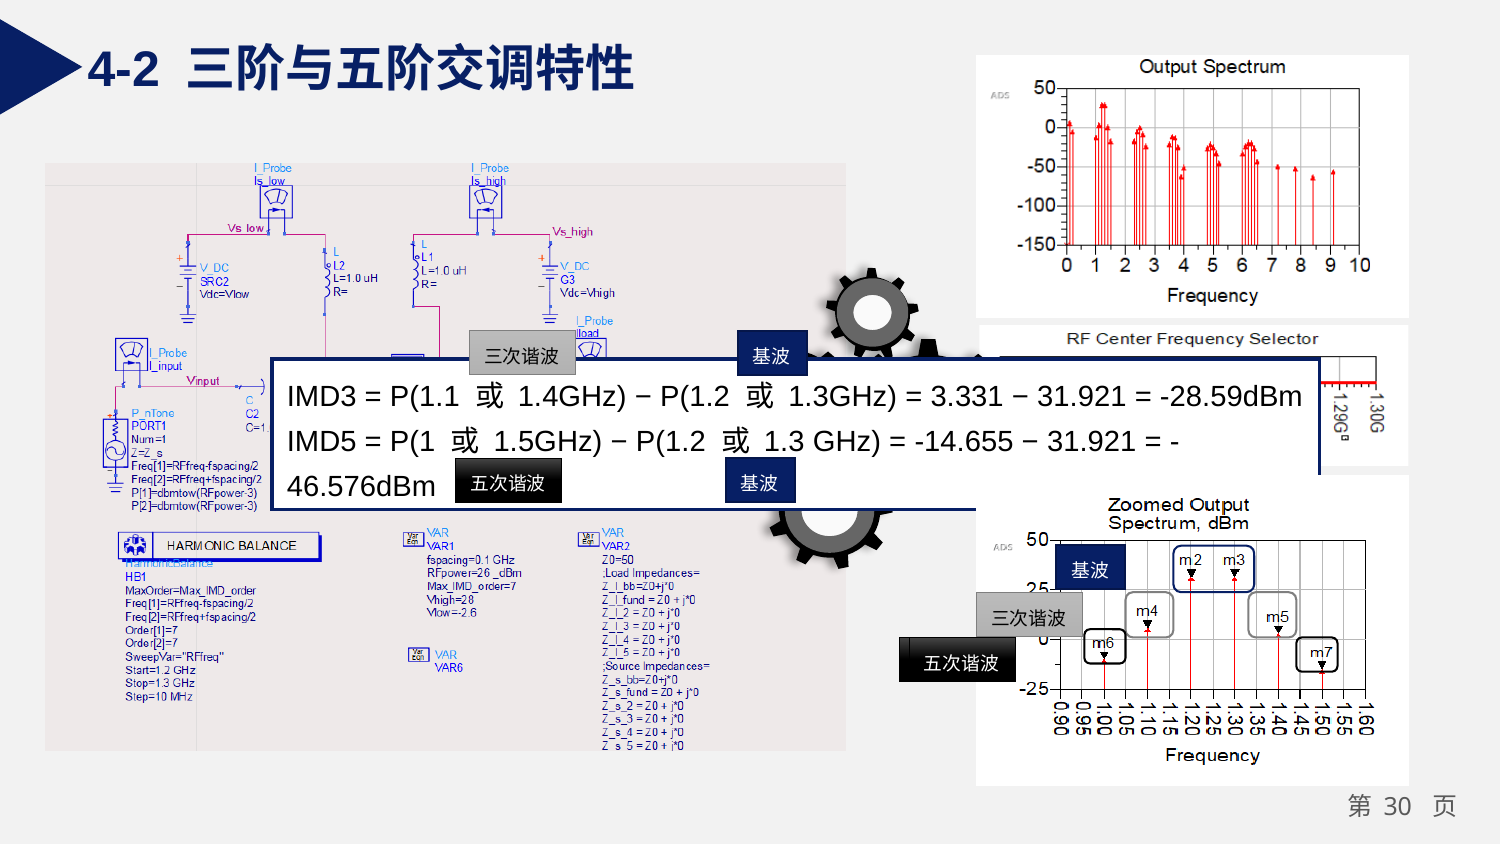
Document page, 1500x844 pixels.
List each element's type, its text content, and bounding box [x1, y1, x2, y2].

text_box 五次谐波 [909, 637, 976, 682]
picture [1016, 325, 1409, 466]
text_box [740, 268, 1016, 570]
text_box 4-2 三阶与五阶交调特性 [72, 29, 651, 105]
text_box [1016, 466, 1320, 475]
text_box [0, 19, 83, 115]
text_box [455, 330, 807, 503]
picture [44, 163, 846, 751]
picture [976, 55, 1409, 318]
text_box 五次谐波 [899, 637, 909, 682]
picture [976, 475, 1409, 786]
